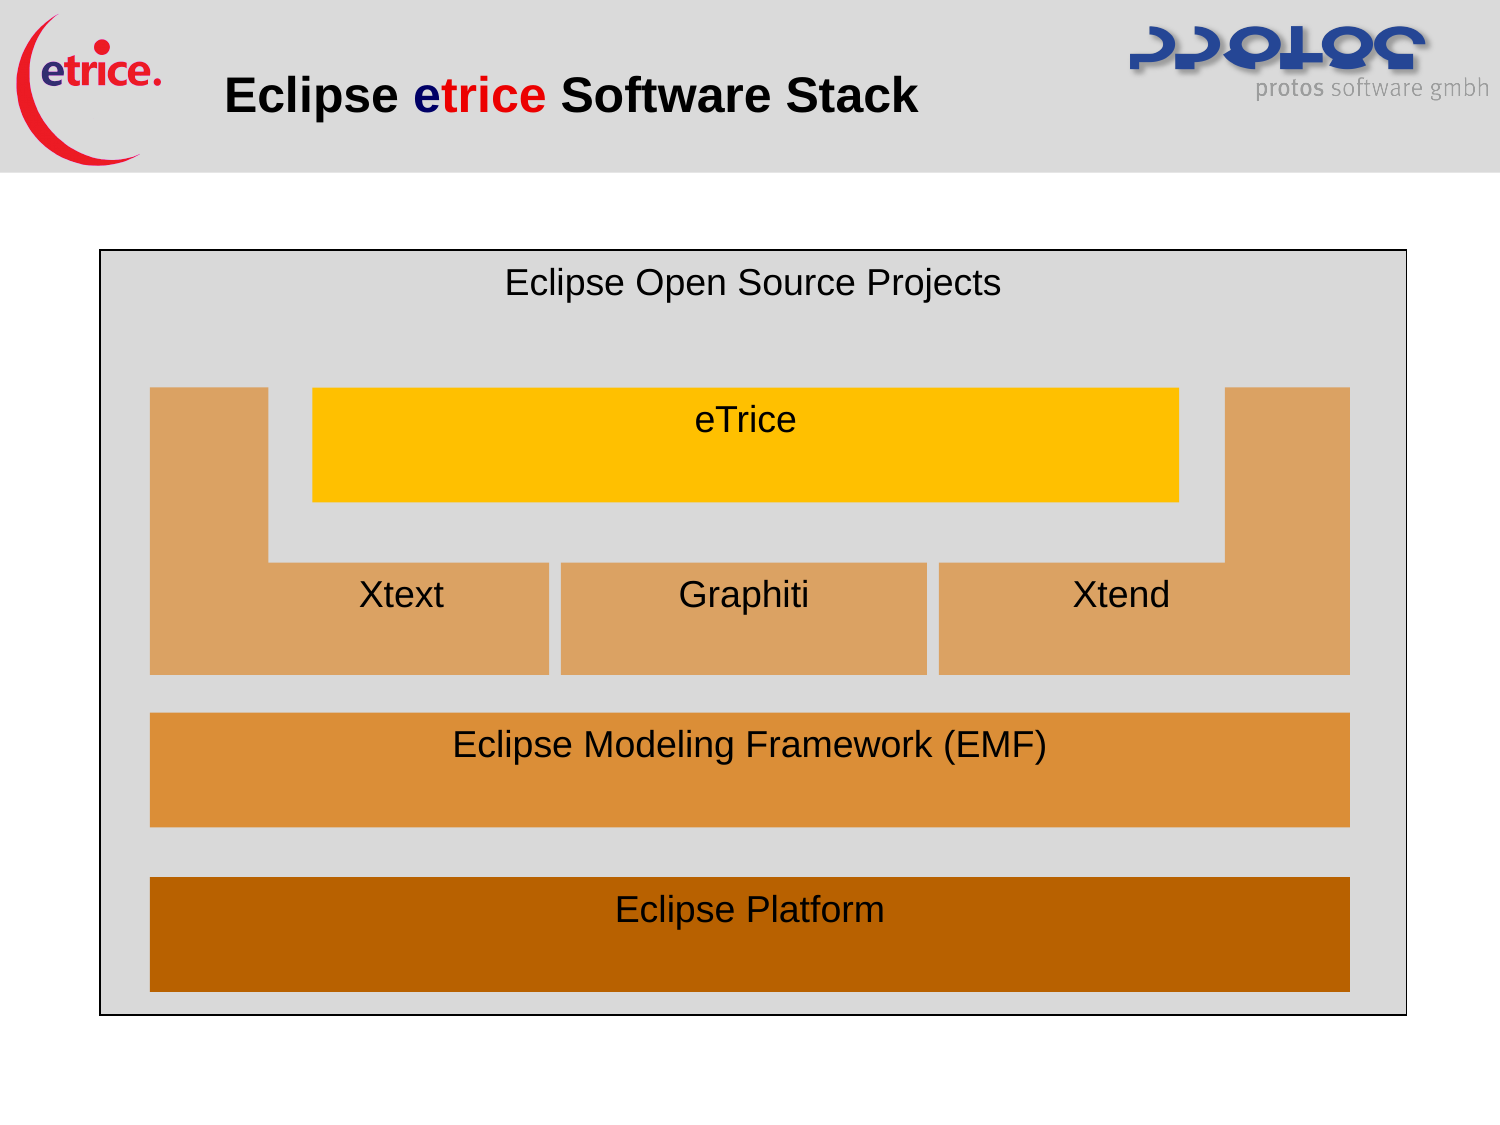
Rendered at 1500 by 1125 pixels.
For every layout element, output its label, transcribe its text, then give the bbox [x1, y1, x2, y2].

text_box Xtext [253, 562, 550, 675]
text_box eTrice [312, 387, 1180, 503]
text_box Xtend [938, 562, 1304, 675]
text_box Graphiti [560, 562, 927, 675]
picture [11, 0, 184, 171]
text_box [1224, 387, 1350, 675]
text_box [149, 387, 269, 675]
text_box Eclipse Modeling Framework (EMF) [149, 712, 1350, 828]
picture [1112, 0, 1500, 62]
text_box Eclipse Open Source Projects [99, 249, 1407, 1015]
text_box Eclipse etrice Software Stack [224, 62, 1500, 123]
text_box Eclipse Platform [149, 877, 1350, 992]
